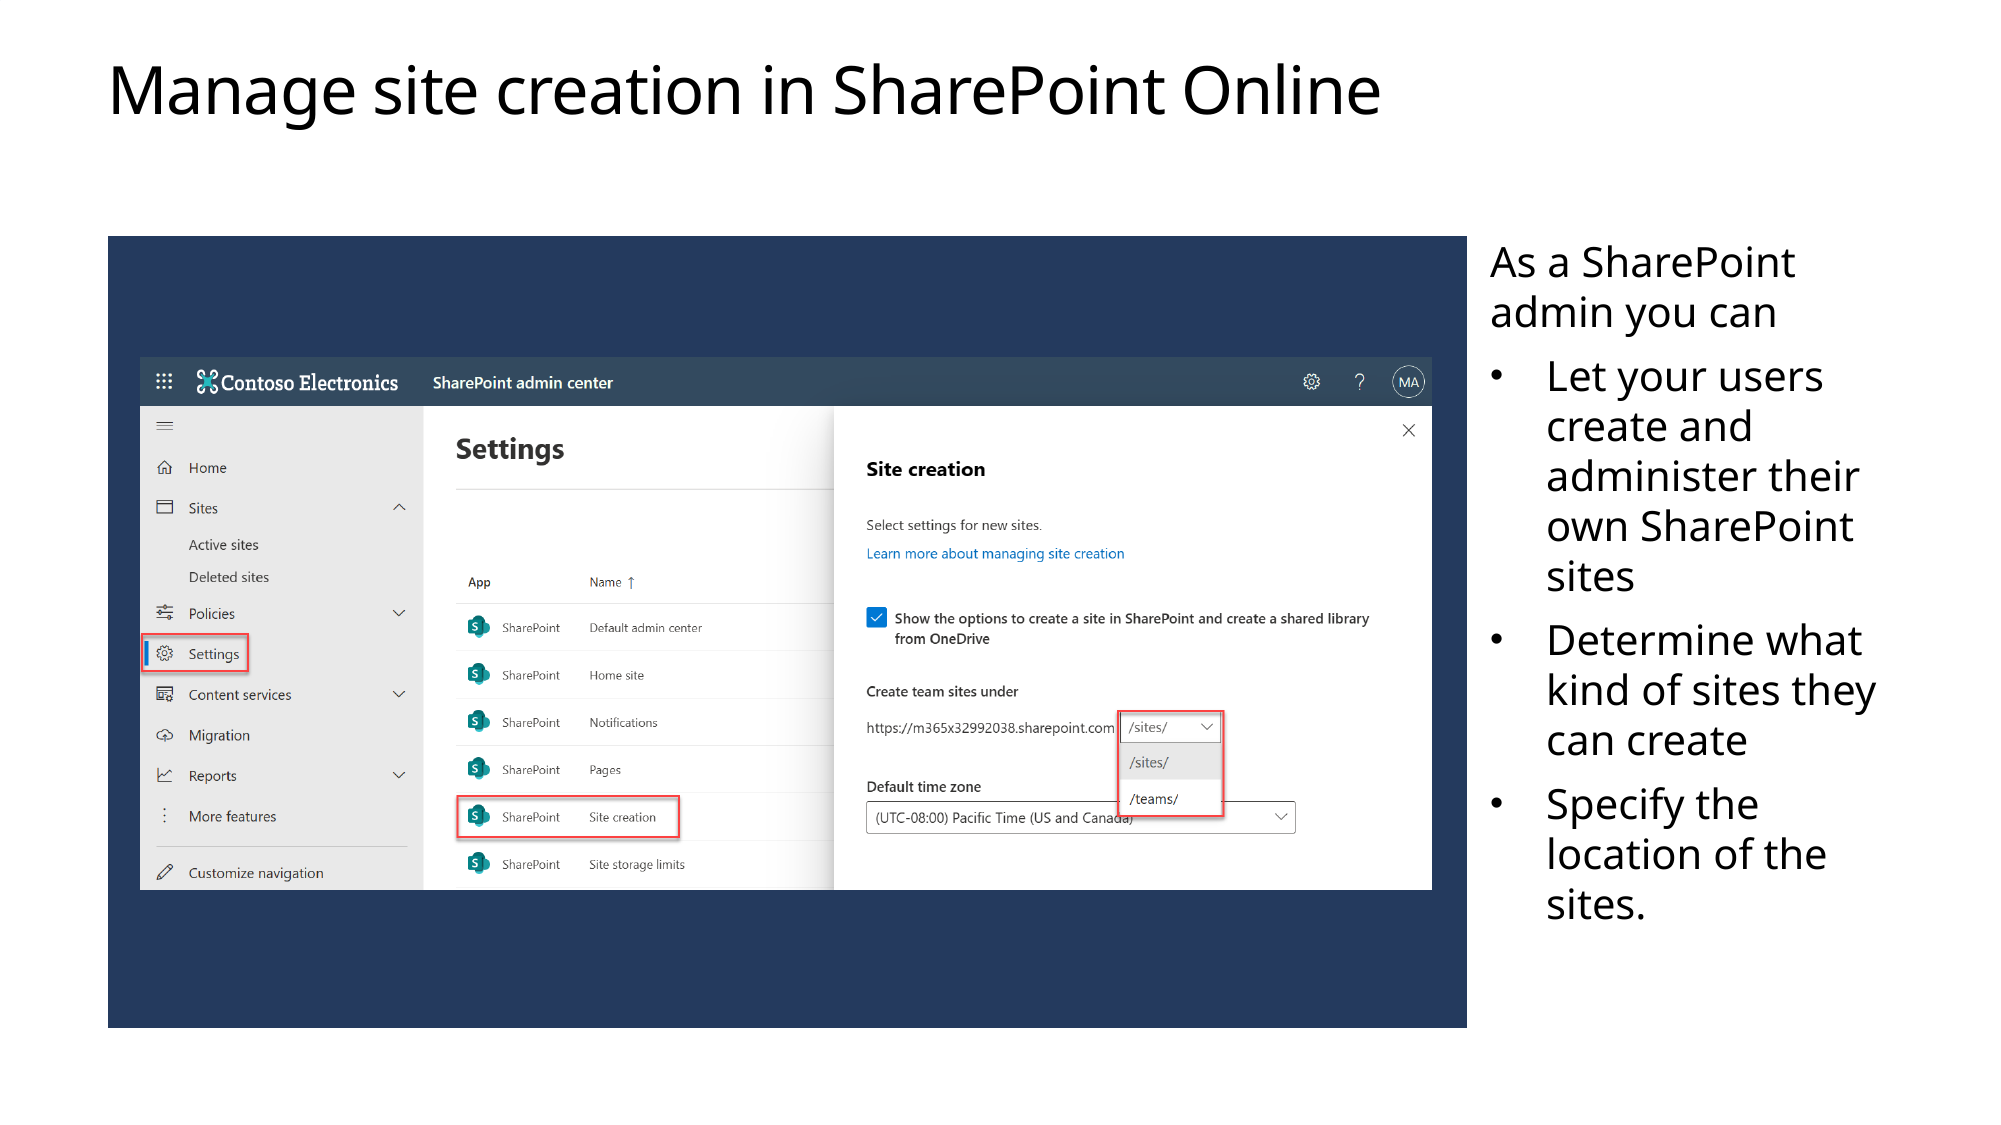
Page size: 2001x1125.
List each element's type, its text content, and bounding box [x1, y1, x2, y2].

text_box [44, 249, 675, 1048]
list As a SharePoint admin you can Let your users create and administer their own SharePoint sites Determine what kind of sites they can create Specify the location of the sites. [1490, 235, 1893, 1029]
picture [107, 235, 1467, 1029]
title Manage site creation in SharePoint Online [107, 52, 1893, 129]
